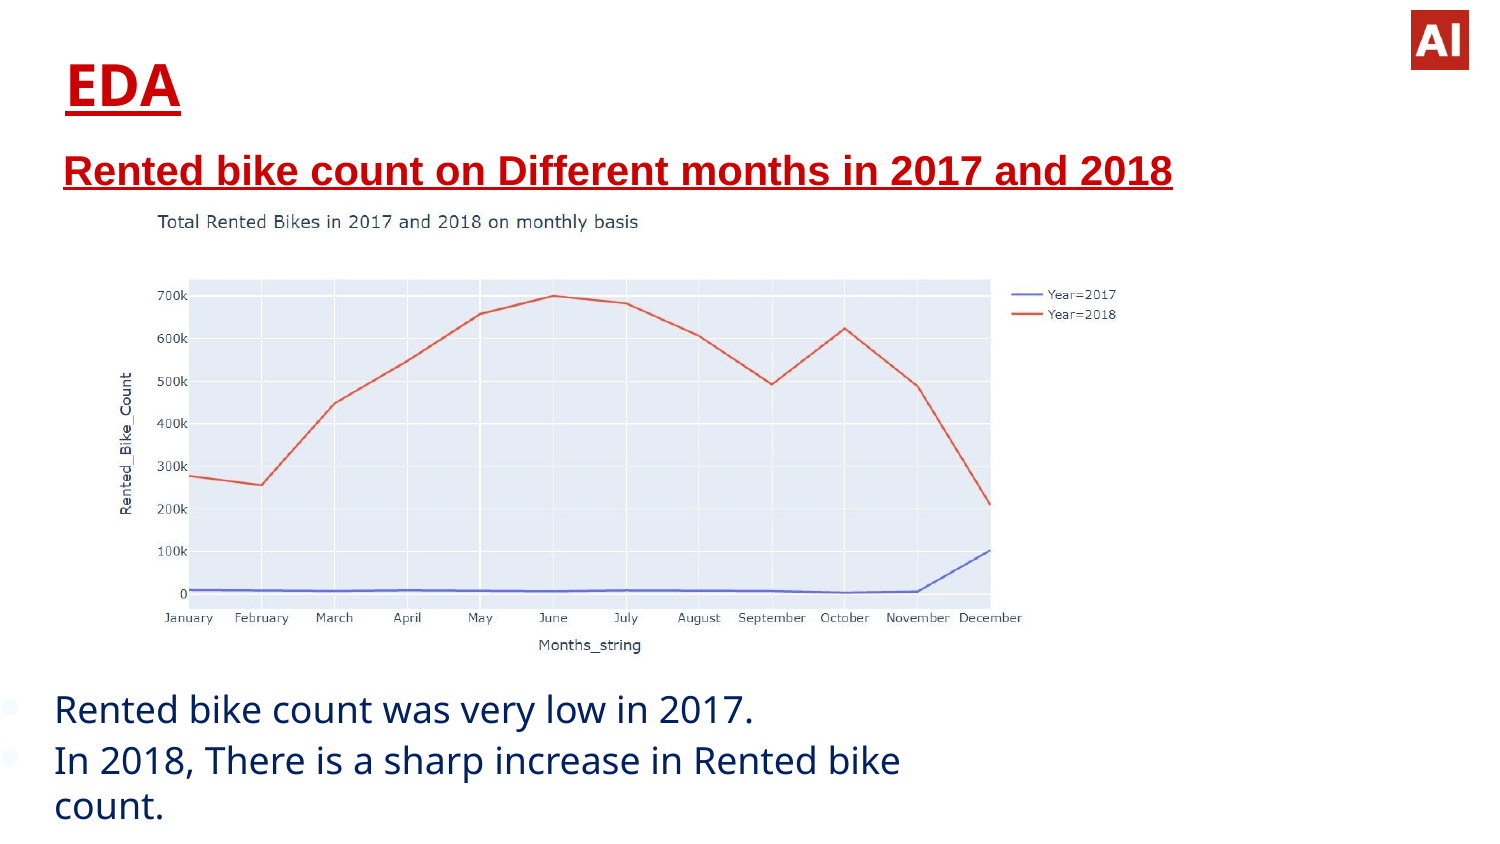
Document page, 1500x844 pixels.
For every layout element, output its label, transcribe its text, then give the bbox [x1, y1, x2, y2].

text_box Rented bike count was very low in 2017. In 2018, There is a sharp increase in Rented bike count. [0, 677, 987, 828]
title Rented bike count on Different months in 2017 and 2018 [61, 141, 1176, 285]
picture [1411, 10, 1469, 70]
picture [115, 204, 1118, 659]
text_box EDA [63, 46, 199, 119]
